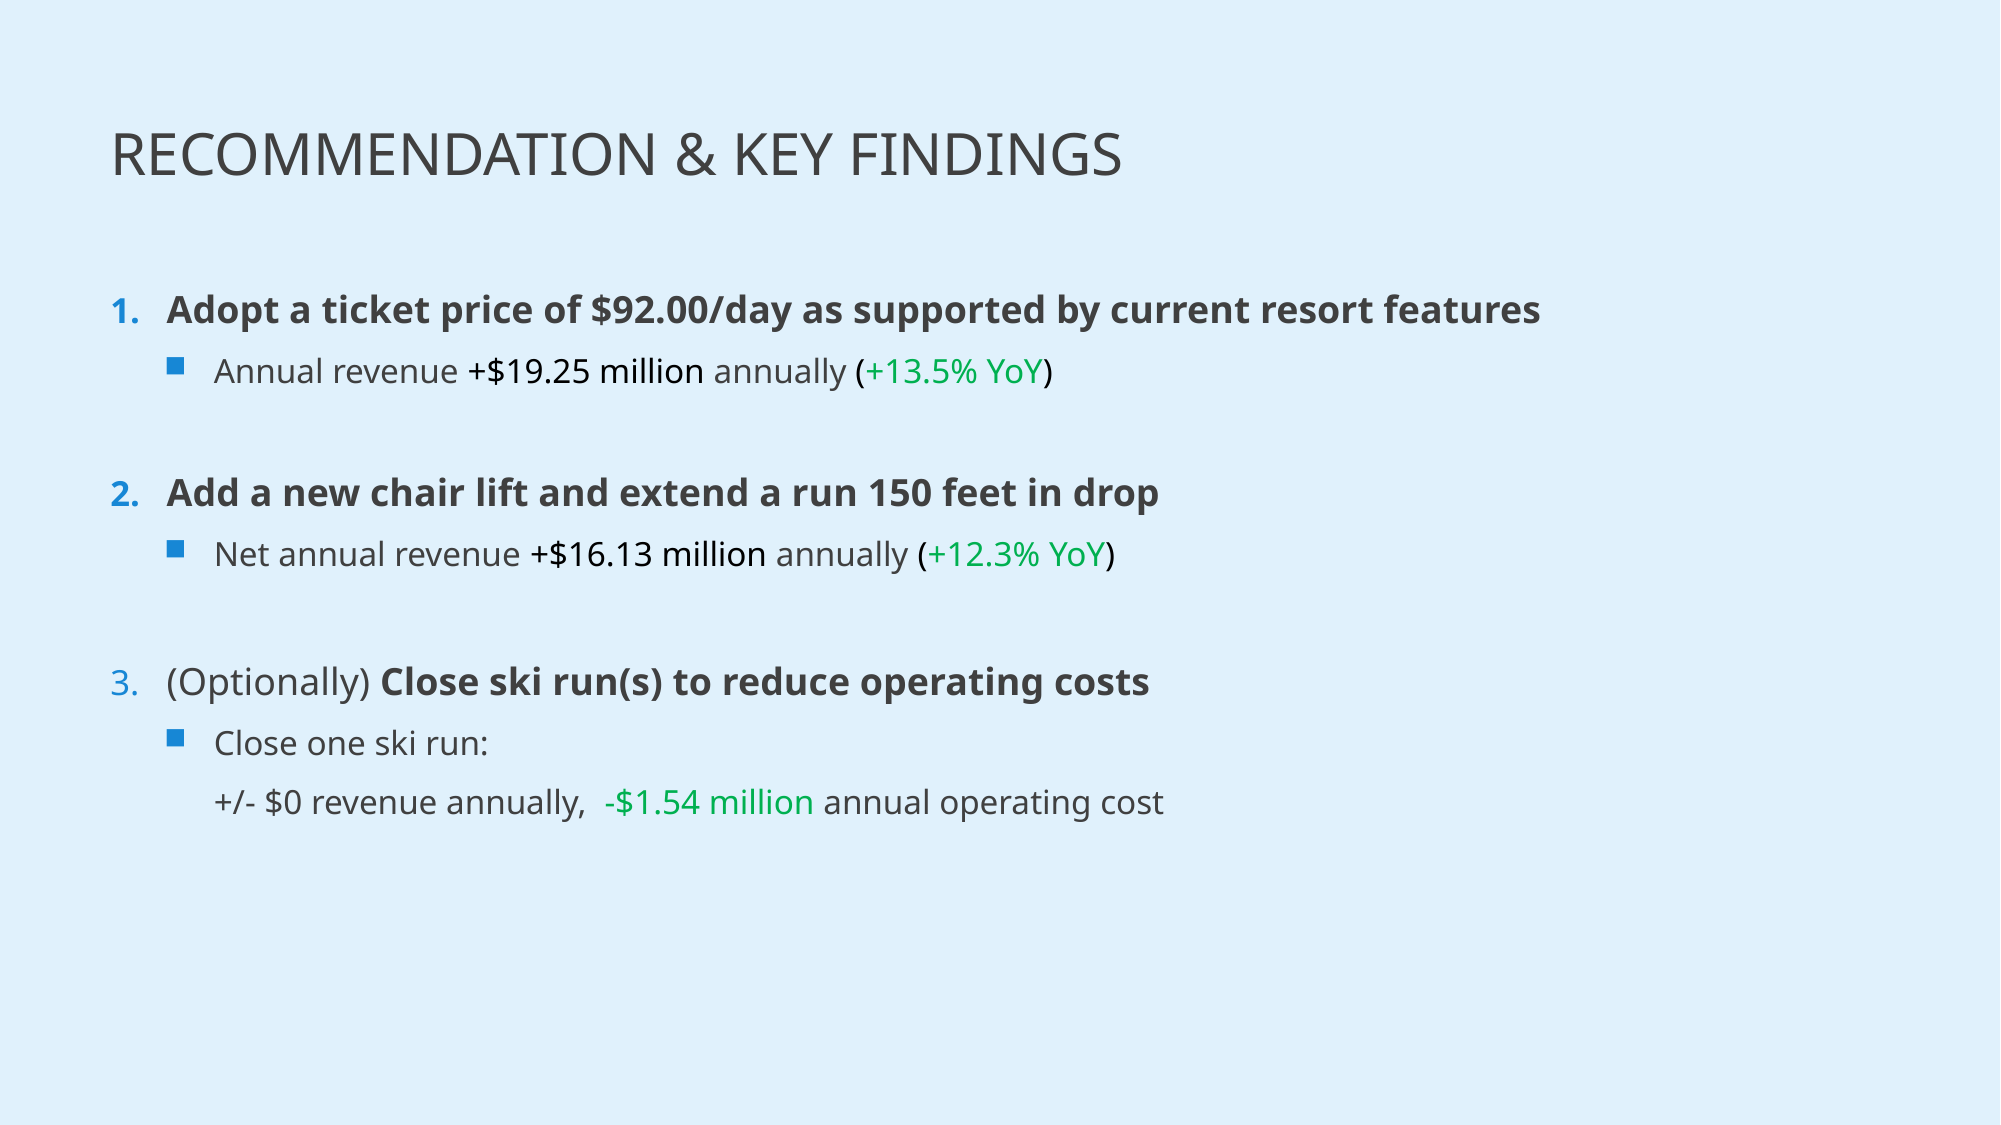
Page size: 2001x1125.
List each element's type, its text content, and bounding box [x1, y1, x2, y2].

list Adopt a ticket price of $92.00/day as supported by current resort features Annual revenue +$19.25 million annually (+13.5% YoY) Add a new chair lift and extend a run 150 feet in drop Net annual revenue +$16.13 million annually (+12.3% YoY) (Optionally) Close ski run(s) to reduce operating costs Close one ski run: +/- $0 revenue annually, -$1.54 million annual operating cost [95, 278, 1642, 1029]
title Recommendation & Key findings [95, 0, 1905, 195]
